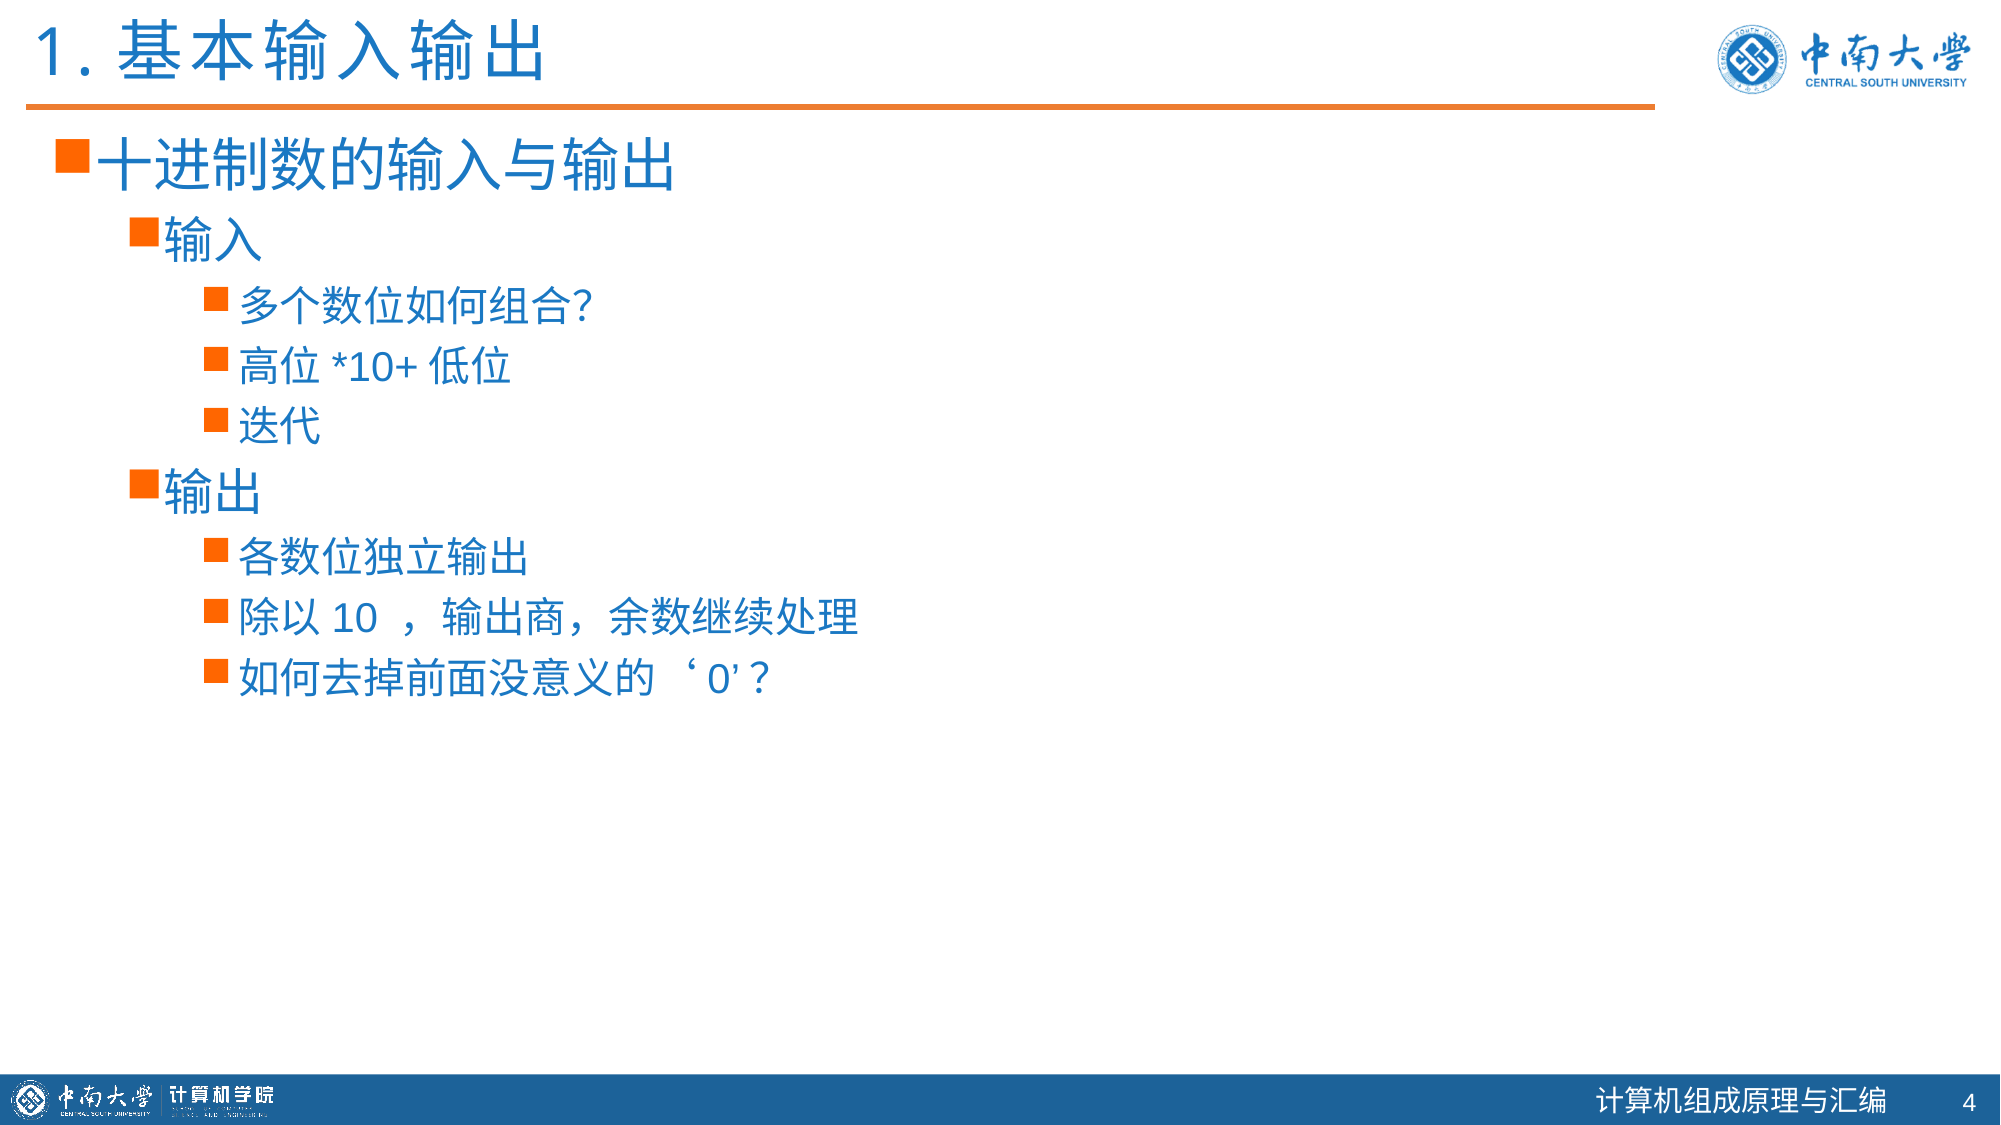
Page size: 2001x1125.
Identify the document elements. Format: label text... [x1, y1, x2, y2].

list 1.基本输入输出 [17, 10, 1615, 83]
picture [0, 1080, 299, 1120]
list 十进制数的输入与输出 输入 多个数位如何组合？ 高位*10+低位 迭代 输出 各数位独立输出 除以10 ，输出商，余数继续处理 如何去掉前面没意义的‘0’？ [35, 121, 1978, 1032]
slide_number 3 [1916, 1079, 1992, 1124]
picture [1708, 19, 1982, 99]
